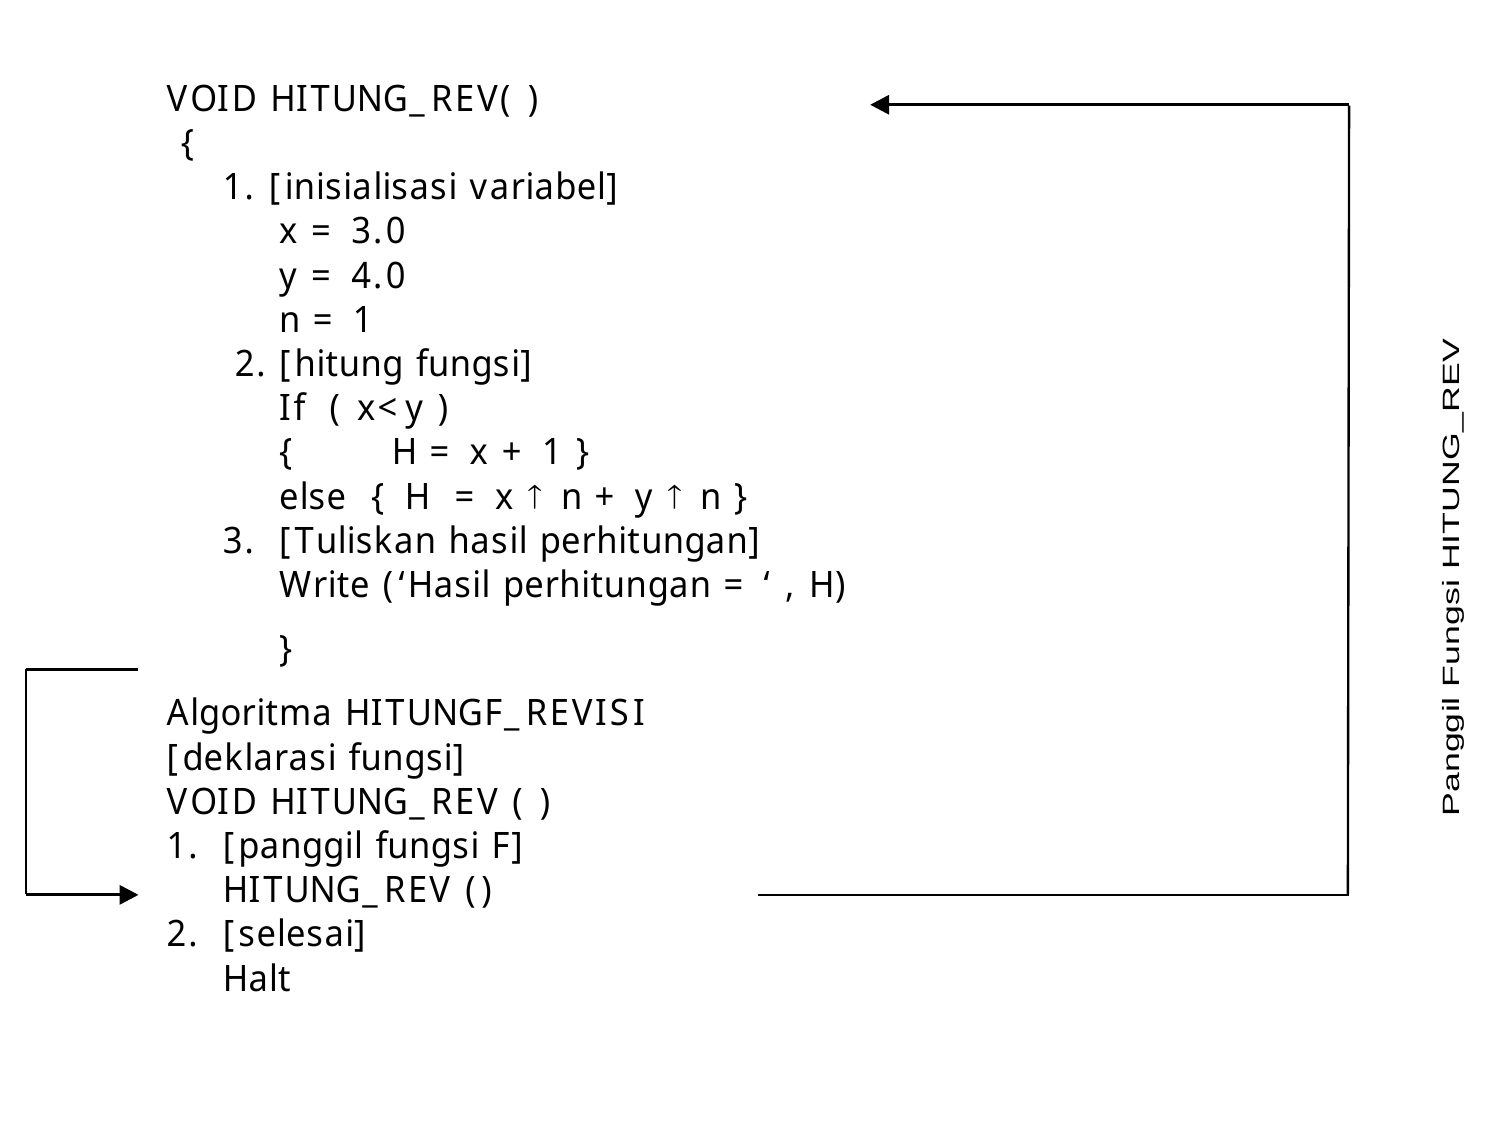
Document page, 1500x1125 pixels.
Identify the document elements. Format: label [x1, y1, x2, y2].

picture [23, 74, 1477, 1001]
